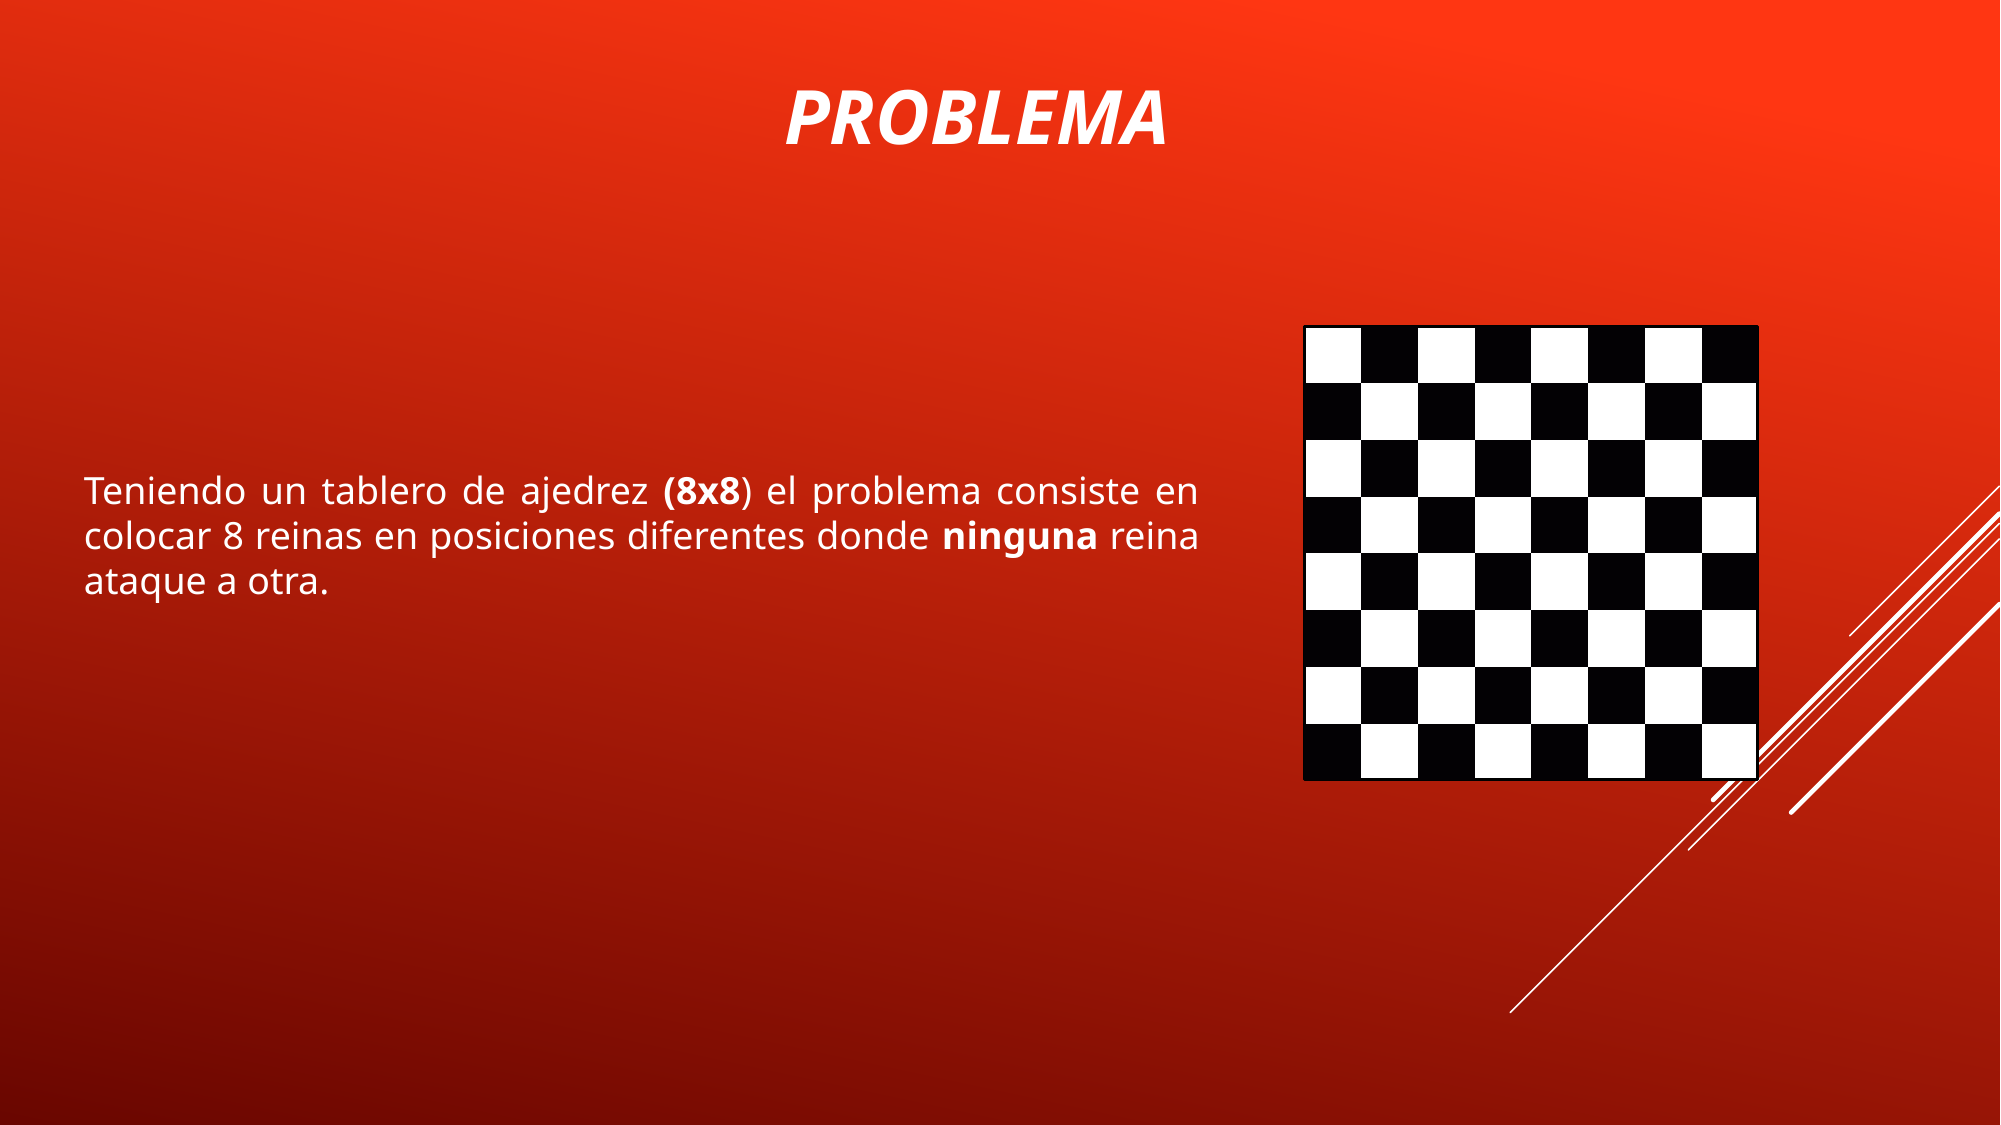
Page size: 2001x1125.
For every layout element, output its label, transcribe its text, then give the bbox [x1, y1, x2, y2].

title problema [277, 18, 1678, 167]
picture [1304, 326, 1758, 780]
list Teniendo un tablero de ajedrez (8x8) el problema consiste en colocar 8 reinas en posiciones diferentes donde ninguna reina ataque a otra. [68, 459, 1215, 706]
